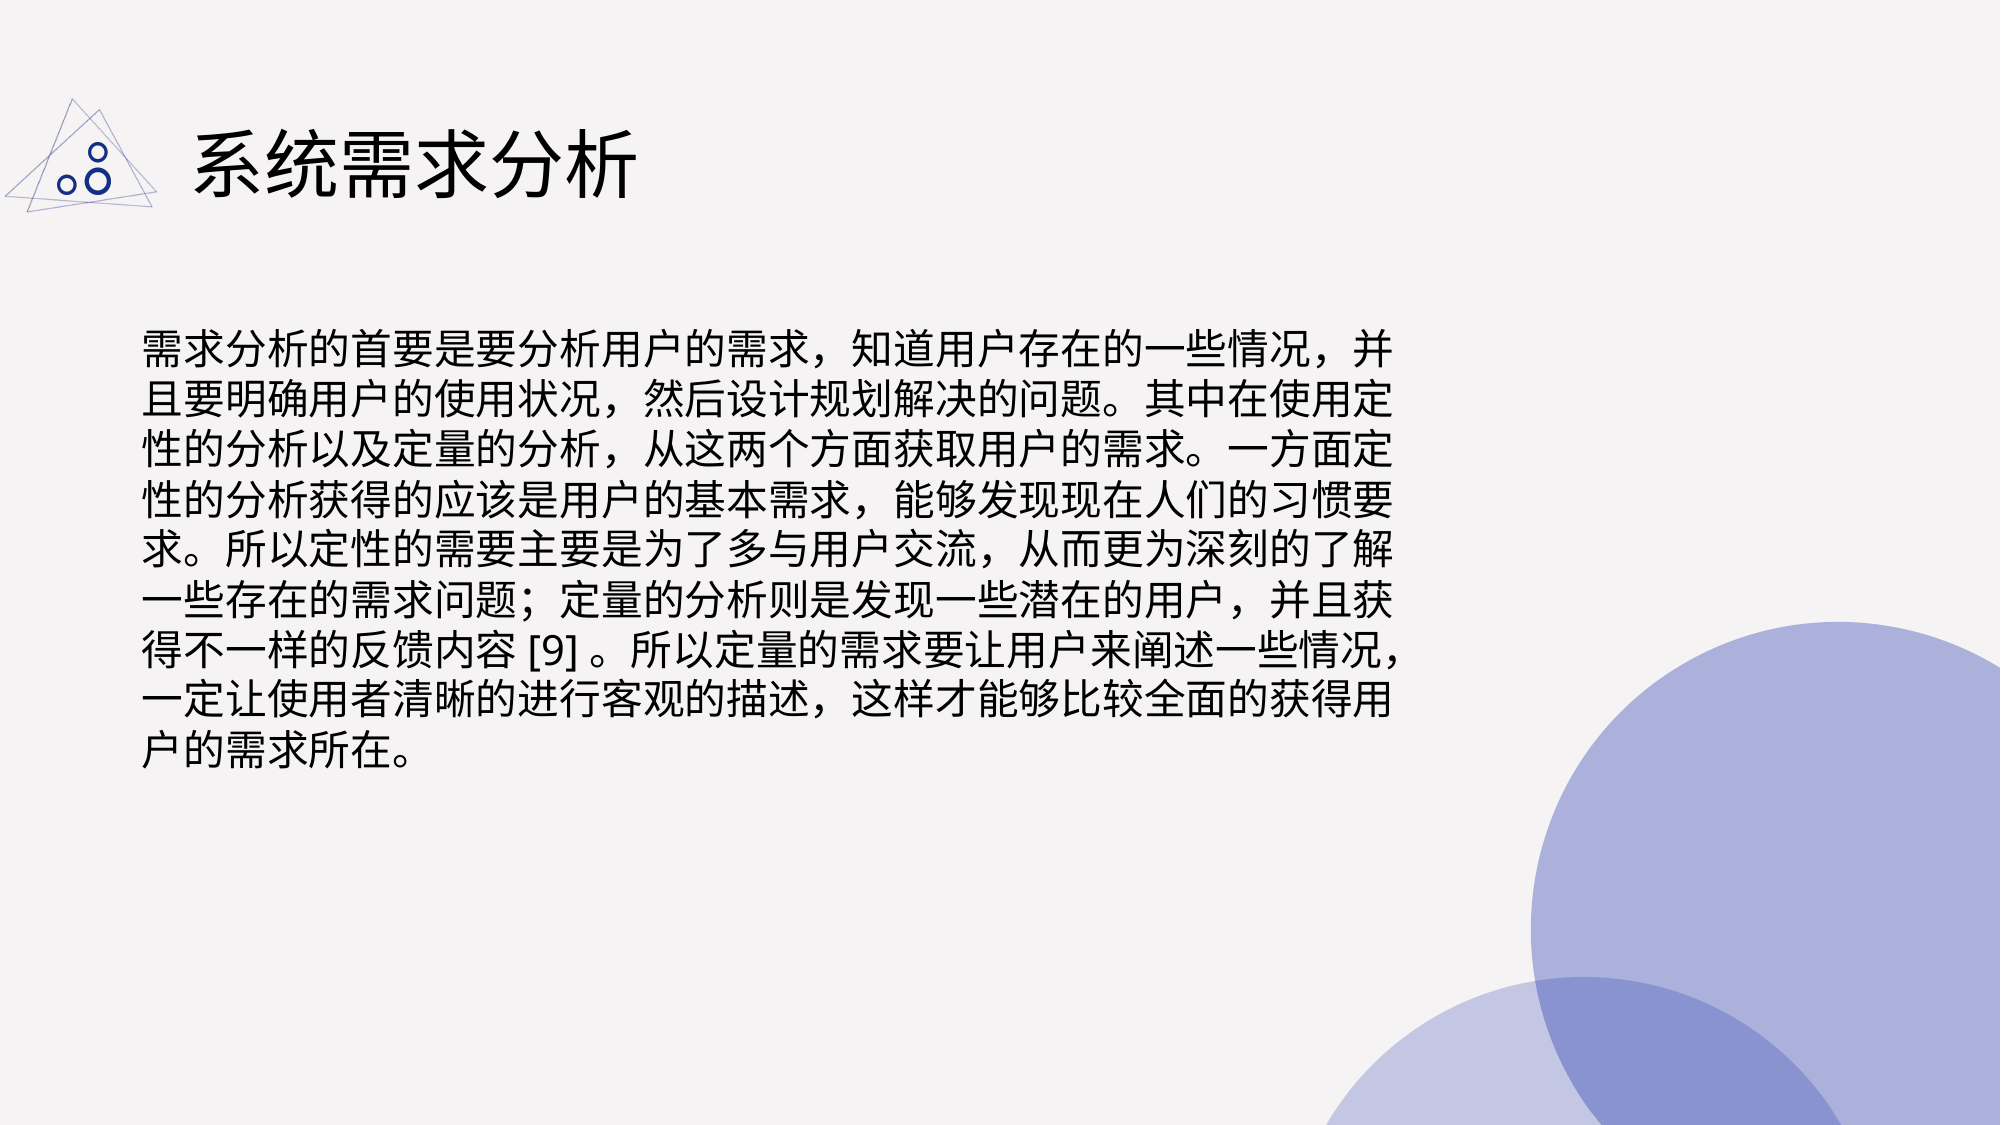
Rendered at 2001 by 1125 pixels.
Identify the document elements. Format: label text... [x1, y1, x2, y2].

title 系统需求分析 [174, 59, 1863, 278]
picture [0, 23, 174, 315]
text_box 需求分析的首要是要分析用户的需求，知道用户存在的一些情况，并且要明确用户的使用状况，然后设计规划解决的问题。其中在使用定性的分析以及定量的分析，从这两个方面获取用户的需求。一方面定性的分析获得的应该是用户的基本需求，能够发现现在人们的习惯要求。所以定性的需要主要是为了多与用户交流，从而更为深刻的了解一些存在的需求问题；定量的分析则是发现一些潜在的用户，并且获得不一样的反馈内容[9]。所以定量的需求要让用户来阐述一些情况，一定让使用者清晰的进行客观的描述，这样才能够比较全面的获得用户的需求所在。 [127, 315, 1417, 892]
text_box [1326, 621, 2000, 1125]
